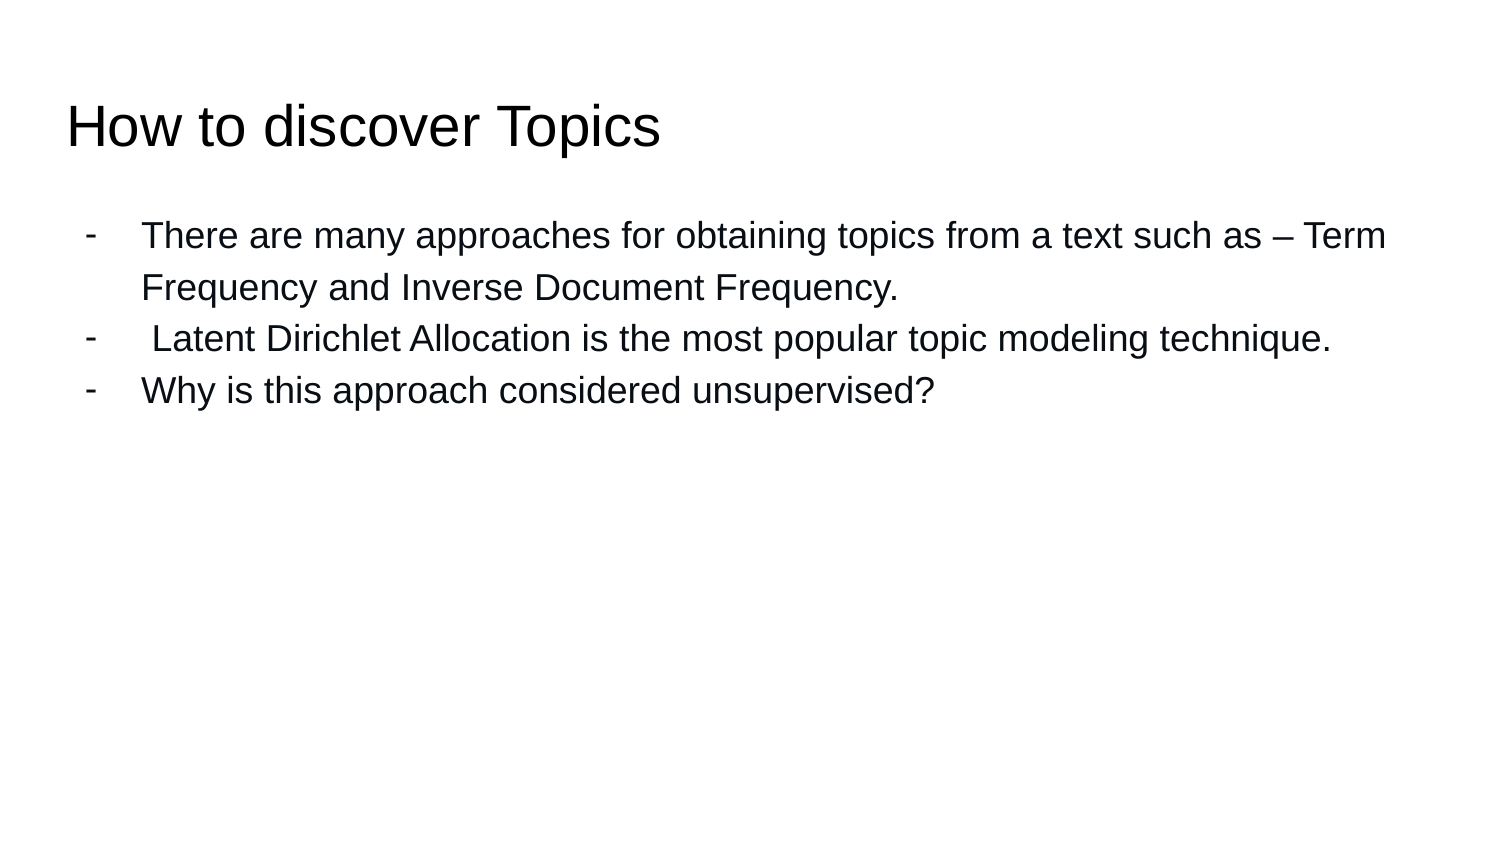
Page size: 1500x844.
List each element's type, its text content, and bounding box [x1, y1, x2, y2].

list There are many approaches for obtaining topics from a text such as – Term Frequency and Inverse Document Frequency. Latent Dirichlet Allocation is the most popular topic modeling technique. Why is this approach considered unsupervised? [51, 189, 1449, 750]
title How to discover Topics [51, 72, 1449, 167]
